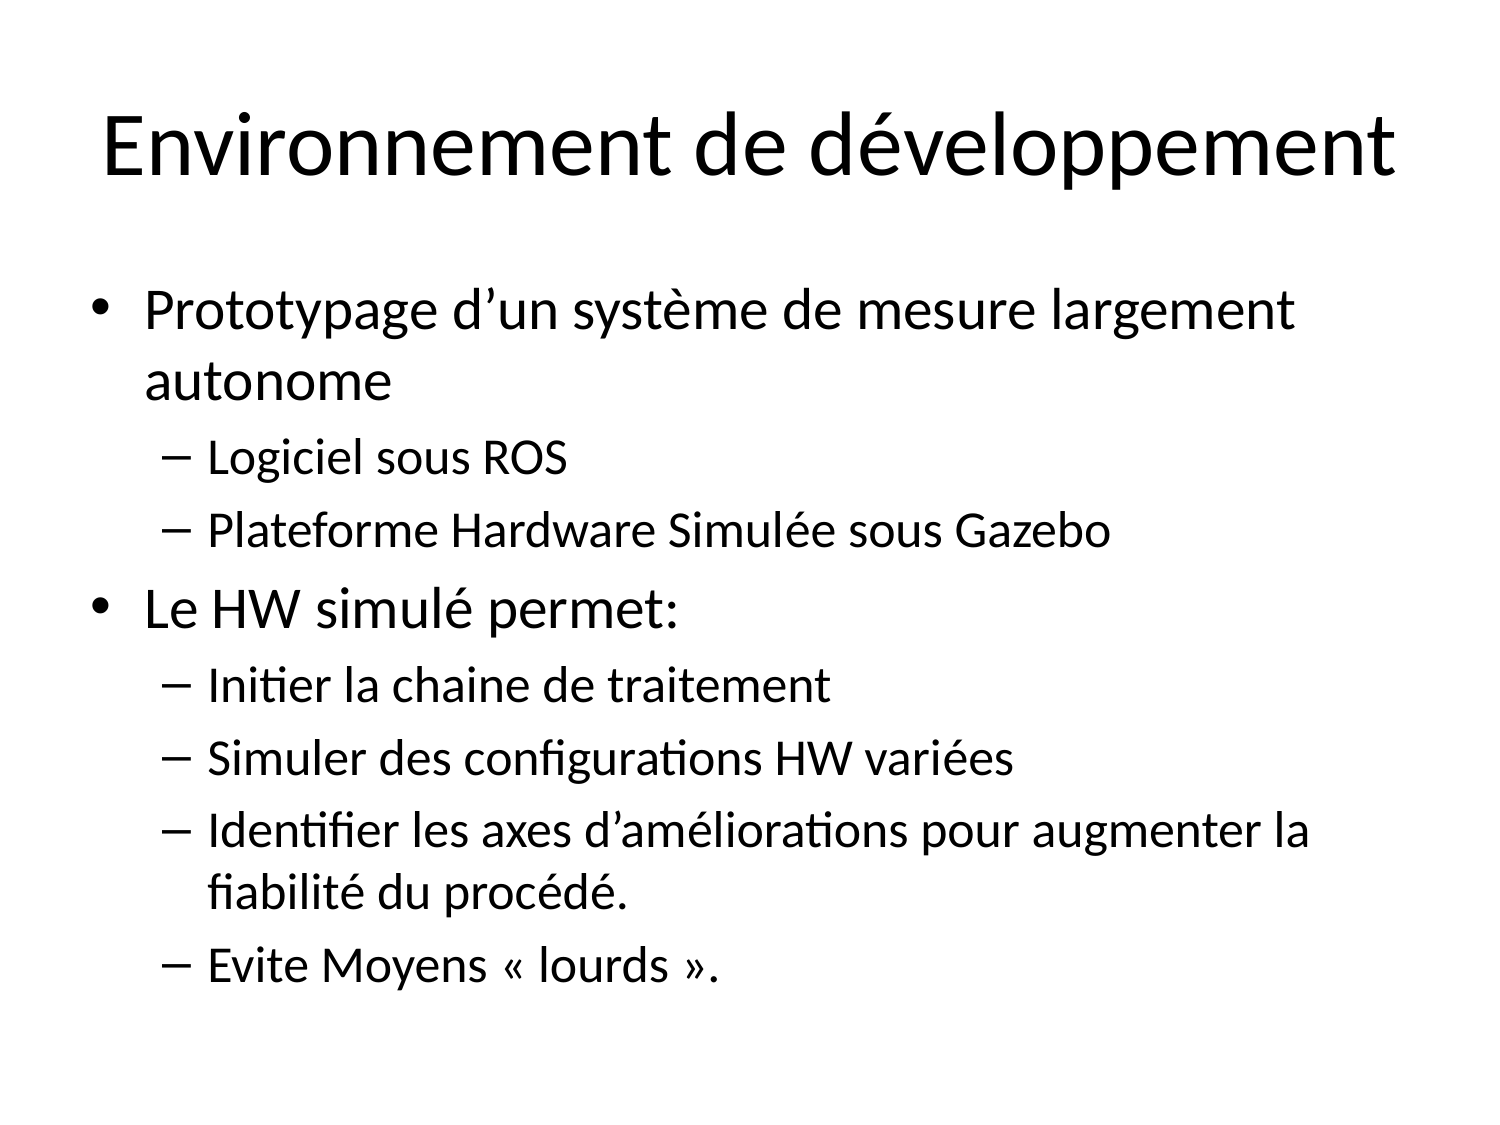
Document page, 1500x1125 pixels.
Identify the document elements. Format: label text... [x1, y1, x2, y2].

list Prototypage d’un système de mesure largement autonome Logiciel sous ROS Plateforme Hardware Simulée sous Gazebo Le HW simulé permet: Initier la chaine de traitement Simuler des configurations HW variées Identifier les axes d’améliorations pour augmenter la fiabilité du procédé. Evite Moyens « lourds ». [75, 262, 1425, 1005]
title Environnement de développement [75, 45, 1425, 233]
